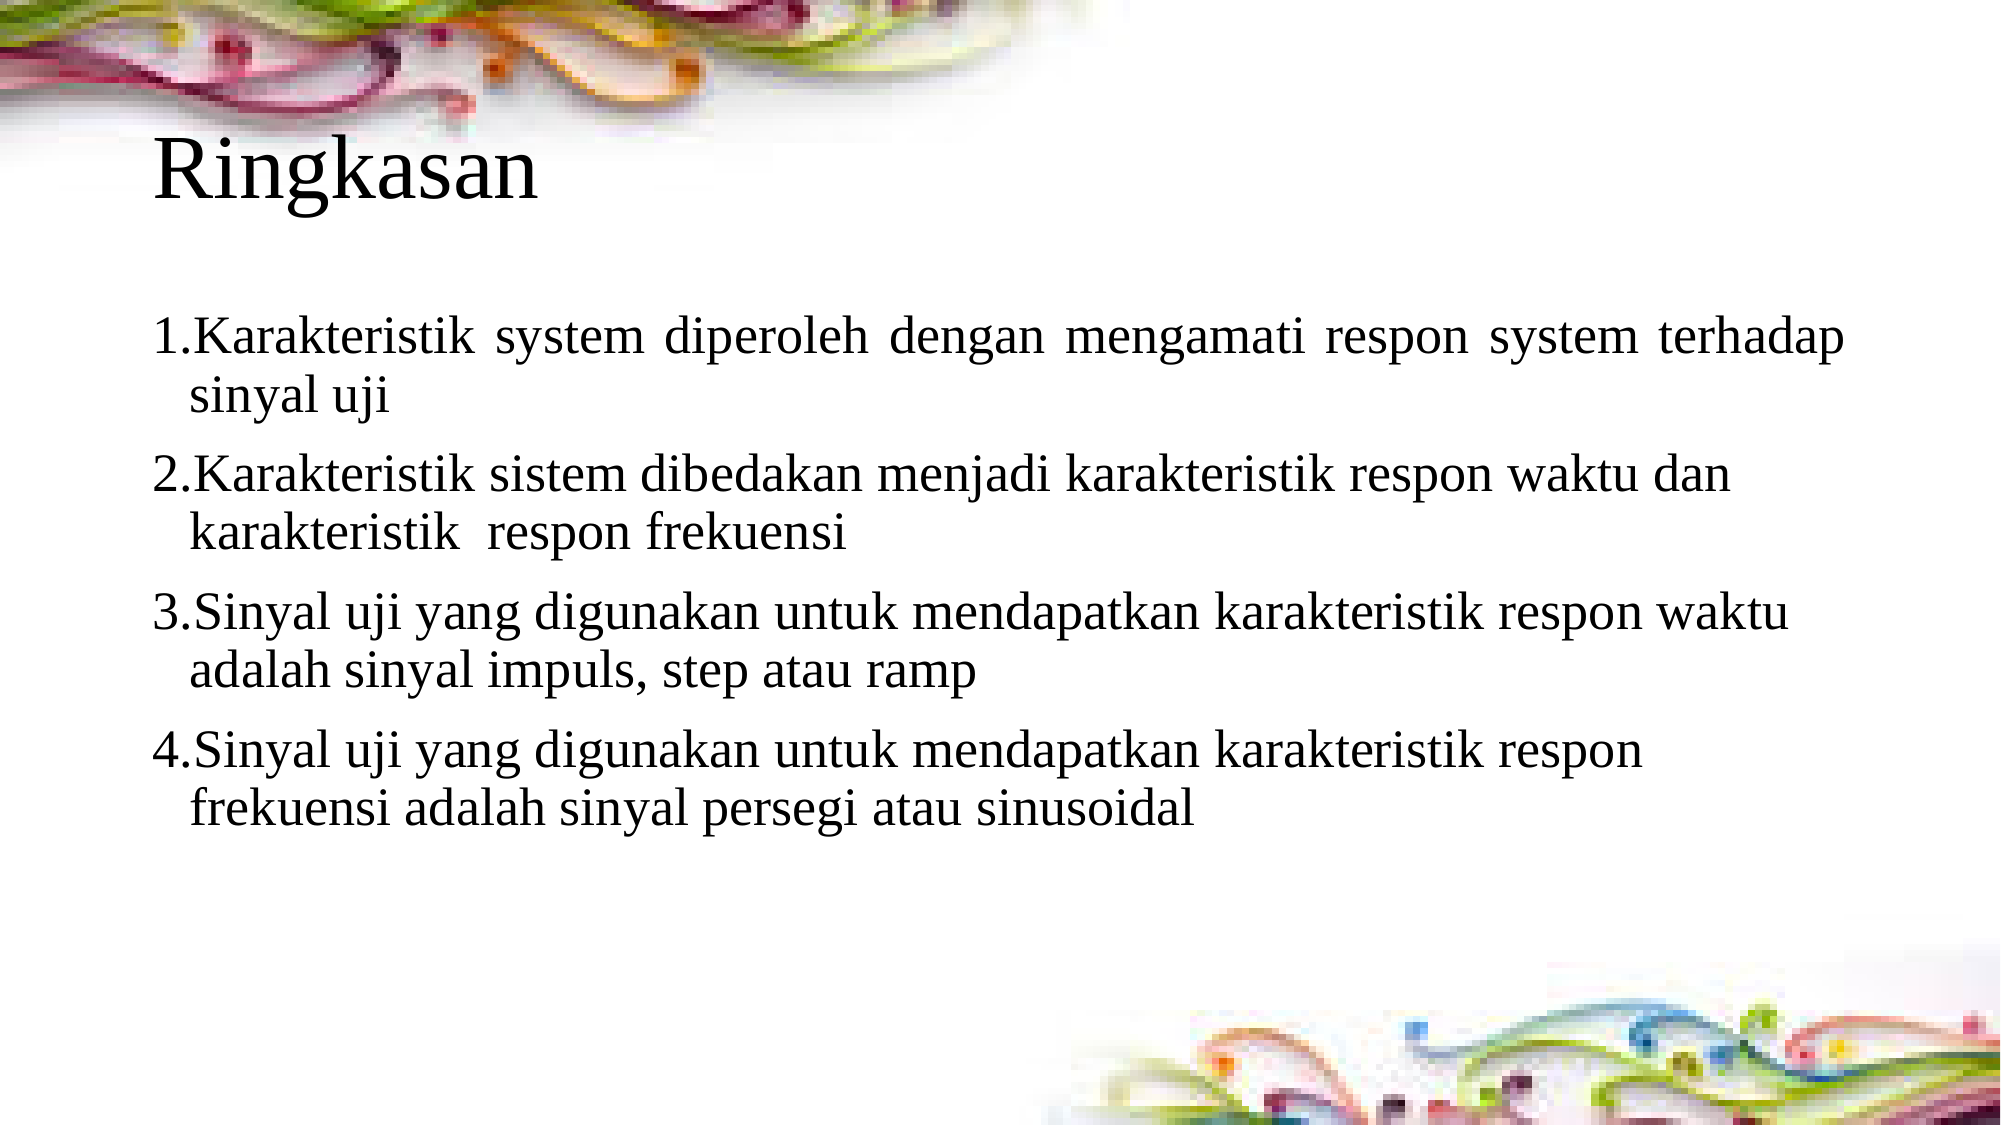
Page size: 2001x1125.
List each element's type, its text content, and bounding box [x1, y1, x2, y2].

list Karakteristik system diperoleh dengan mengamati respon system terhadap sinyal uji Karakteristik sistem dibedakan menjadi karakteristik respon waktu dan karakteristik respon frekuensi Sinyal uji yang digunakan untuk mendapatkan karakteristik respon waktu adalah sinyal impuls, step atau ramp Sinyal uji yang digunakan untuk mendapatkan karakteristik respon frekuensi adalah sinyal persegi atau sinusoidal [137, 299, 1863, 1014]
title Ringkasan [137, 59, 1863, 278]
picture [0, 0, 2001, 1125]
